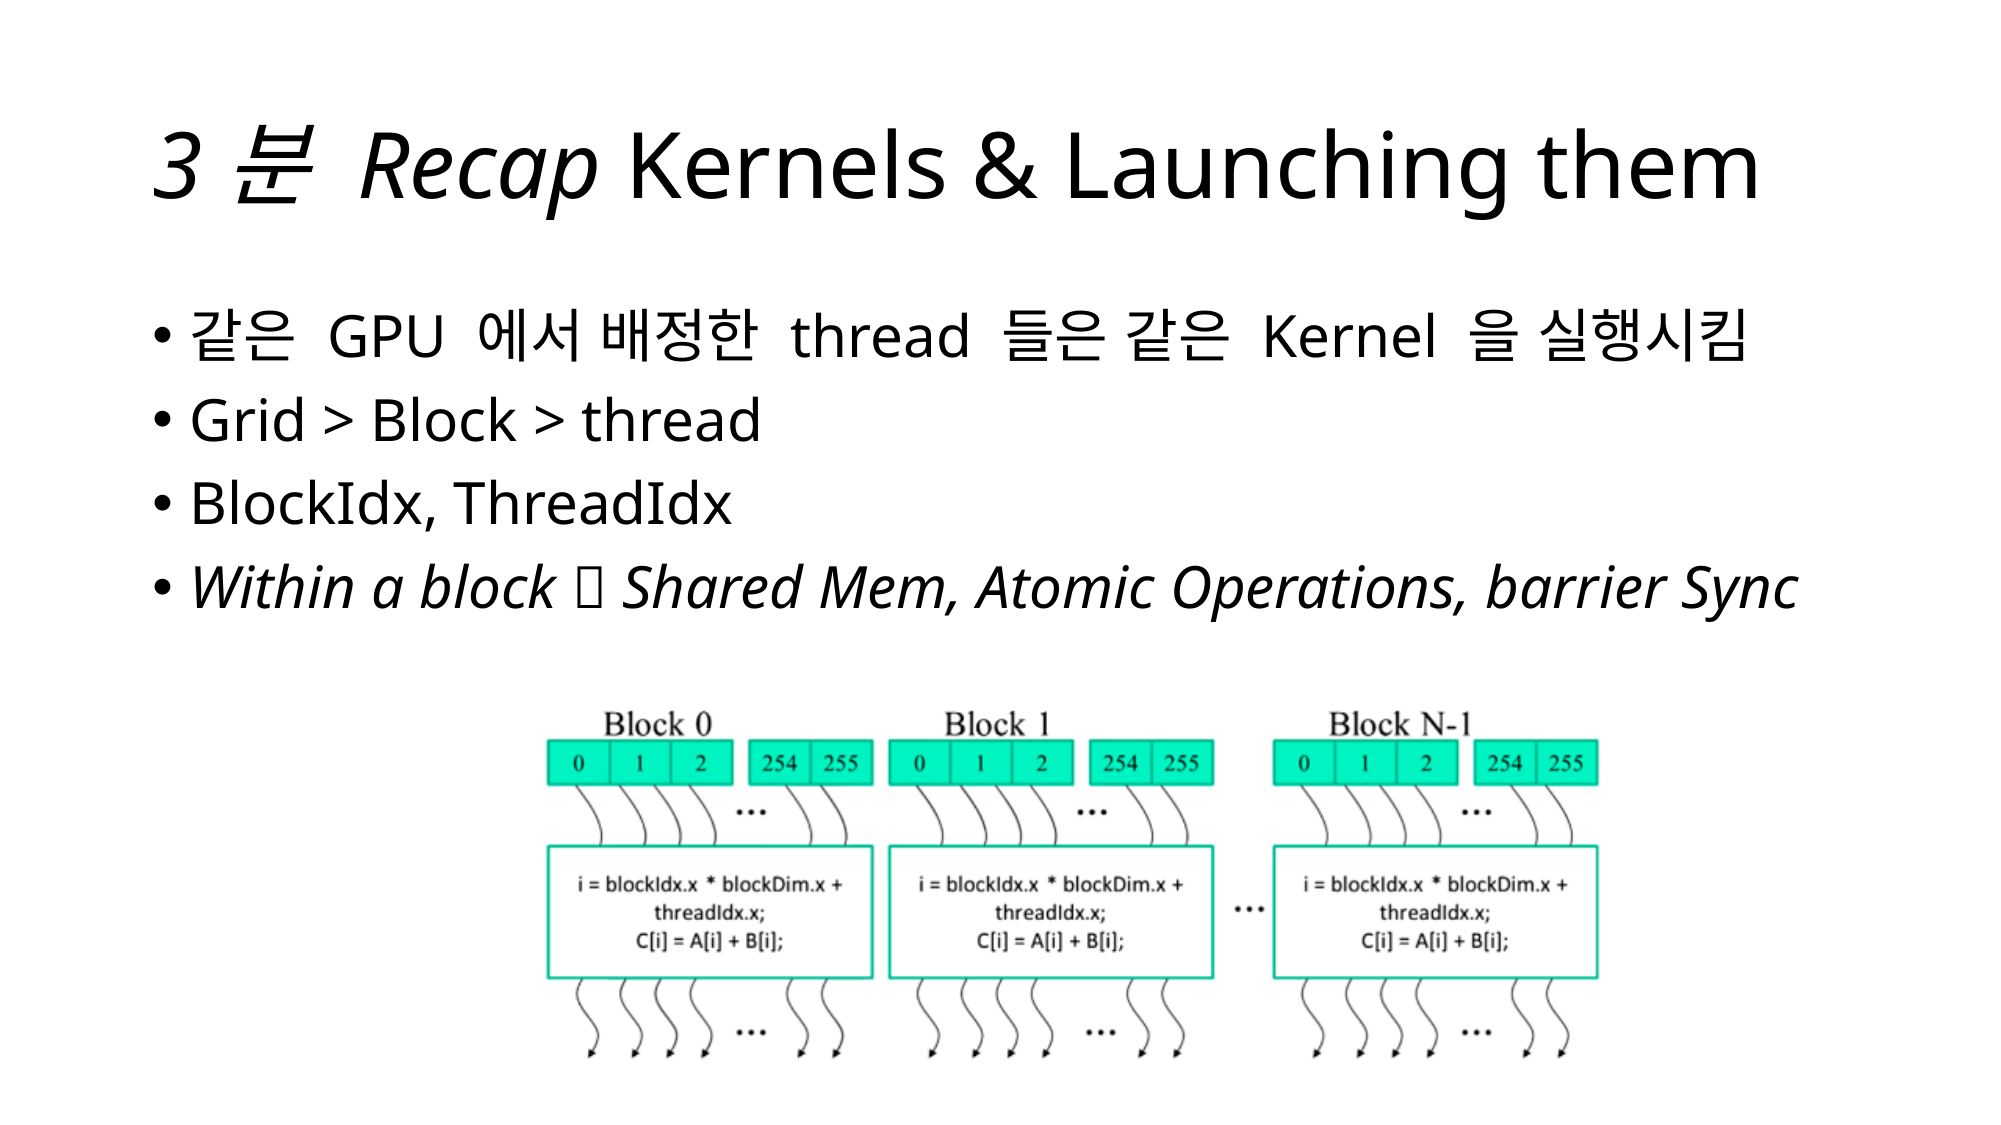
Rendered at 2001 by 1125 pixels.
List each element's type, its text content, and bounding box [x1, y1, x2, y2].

list 같은 GPU 에서 배정한 thread 들은 같은 Kernel 을 실행시킴 Grid > Block > thread BlockIdx, ThreadIdx Within a block  Shared Mem, Atomic Operations, barrier Sync [137, 299, 1863, 1014]
picture [529, 694, 1612, 1066]
title 3분 Recap Kernels & Launching them [137, 59, 1863, 278]
